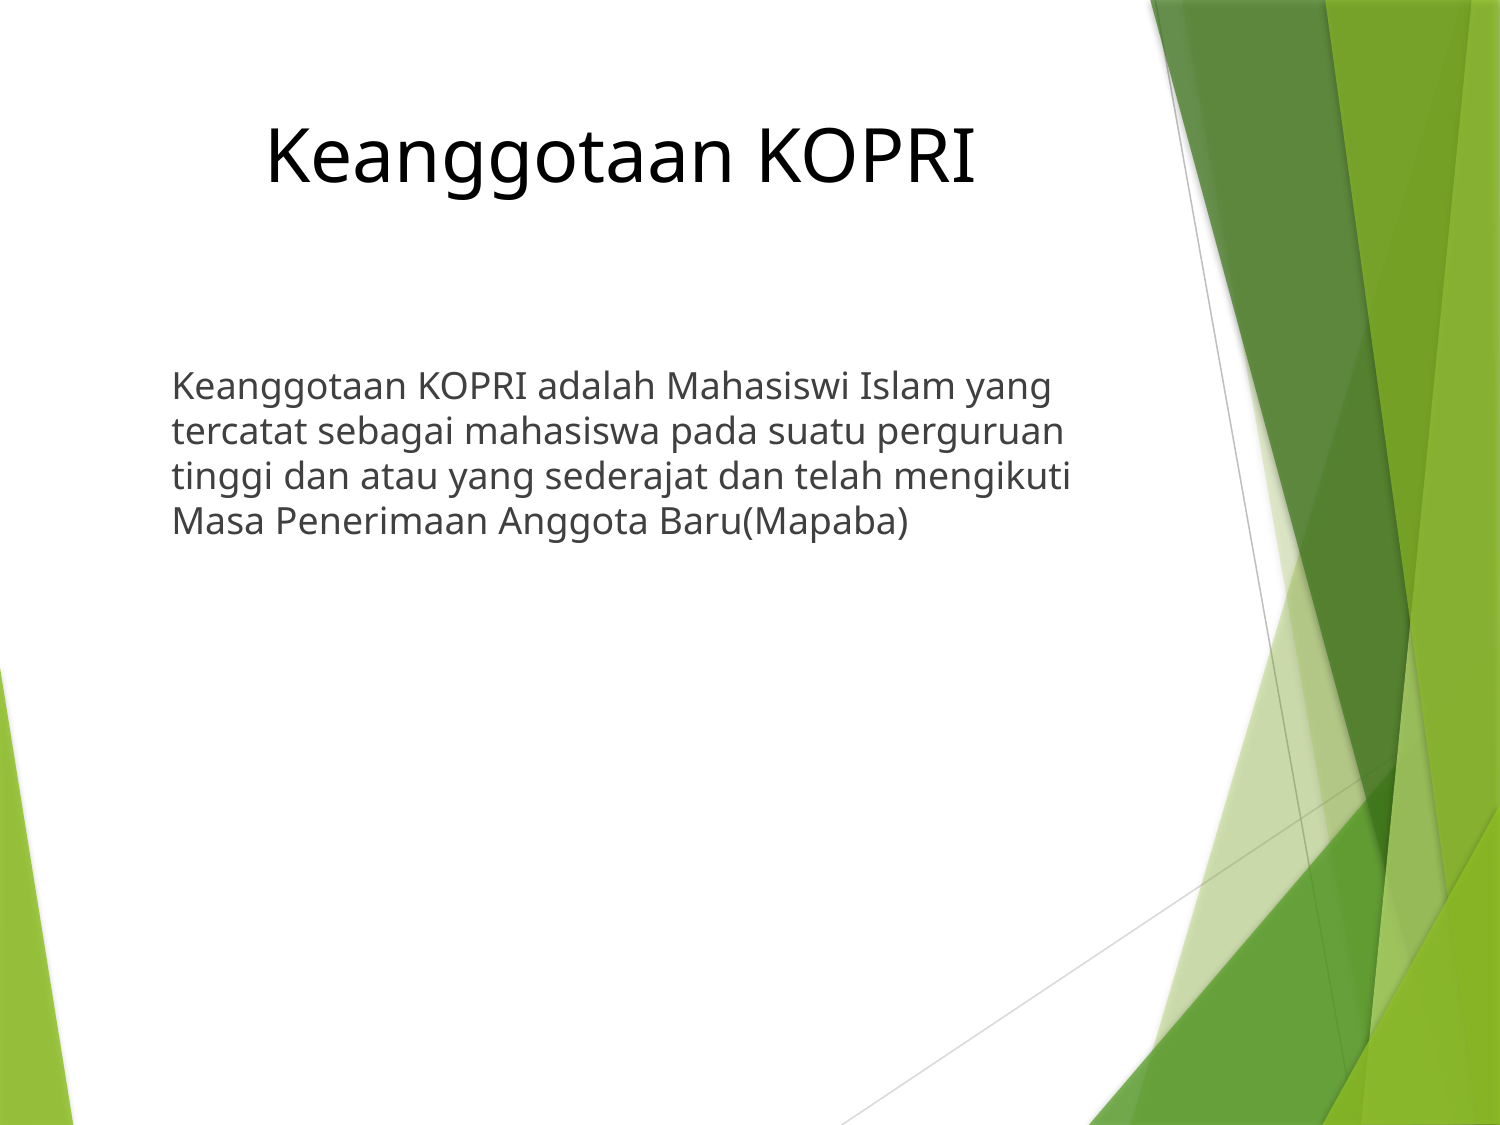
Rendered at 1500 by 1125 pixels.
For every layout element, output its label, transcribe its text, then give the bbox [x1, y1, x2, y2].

title Keanggotaan KOPRI [99, 99, 1142, 317]
list Keanggotaan KOPRI adalah Mahasiswi Islam yang tercatat sebagai mahasiswa pada suatu perguruan tinggi dan atau yang sederajat dan telah mengikuti Masa Penerimaan Anggota Baru(Mapaba) [99, 354, 1142, 992]
